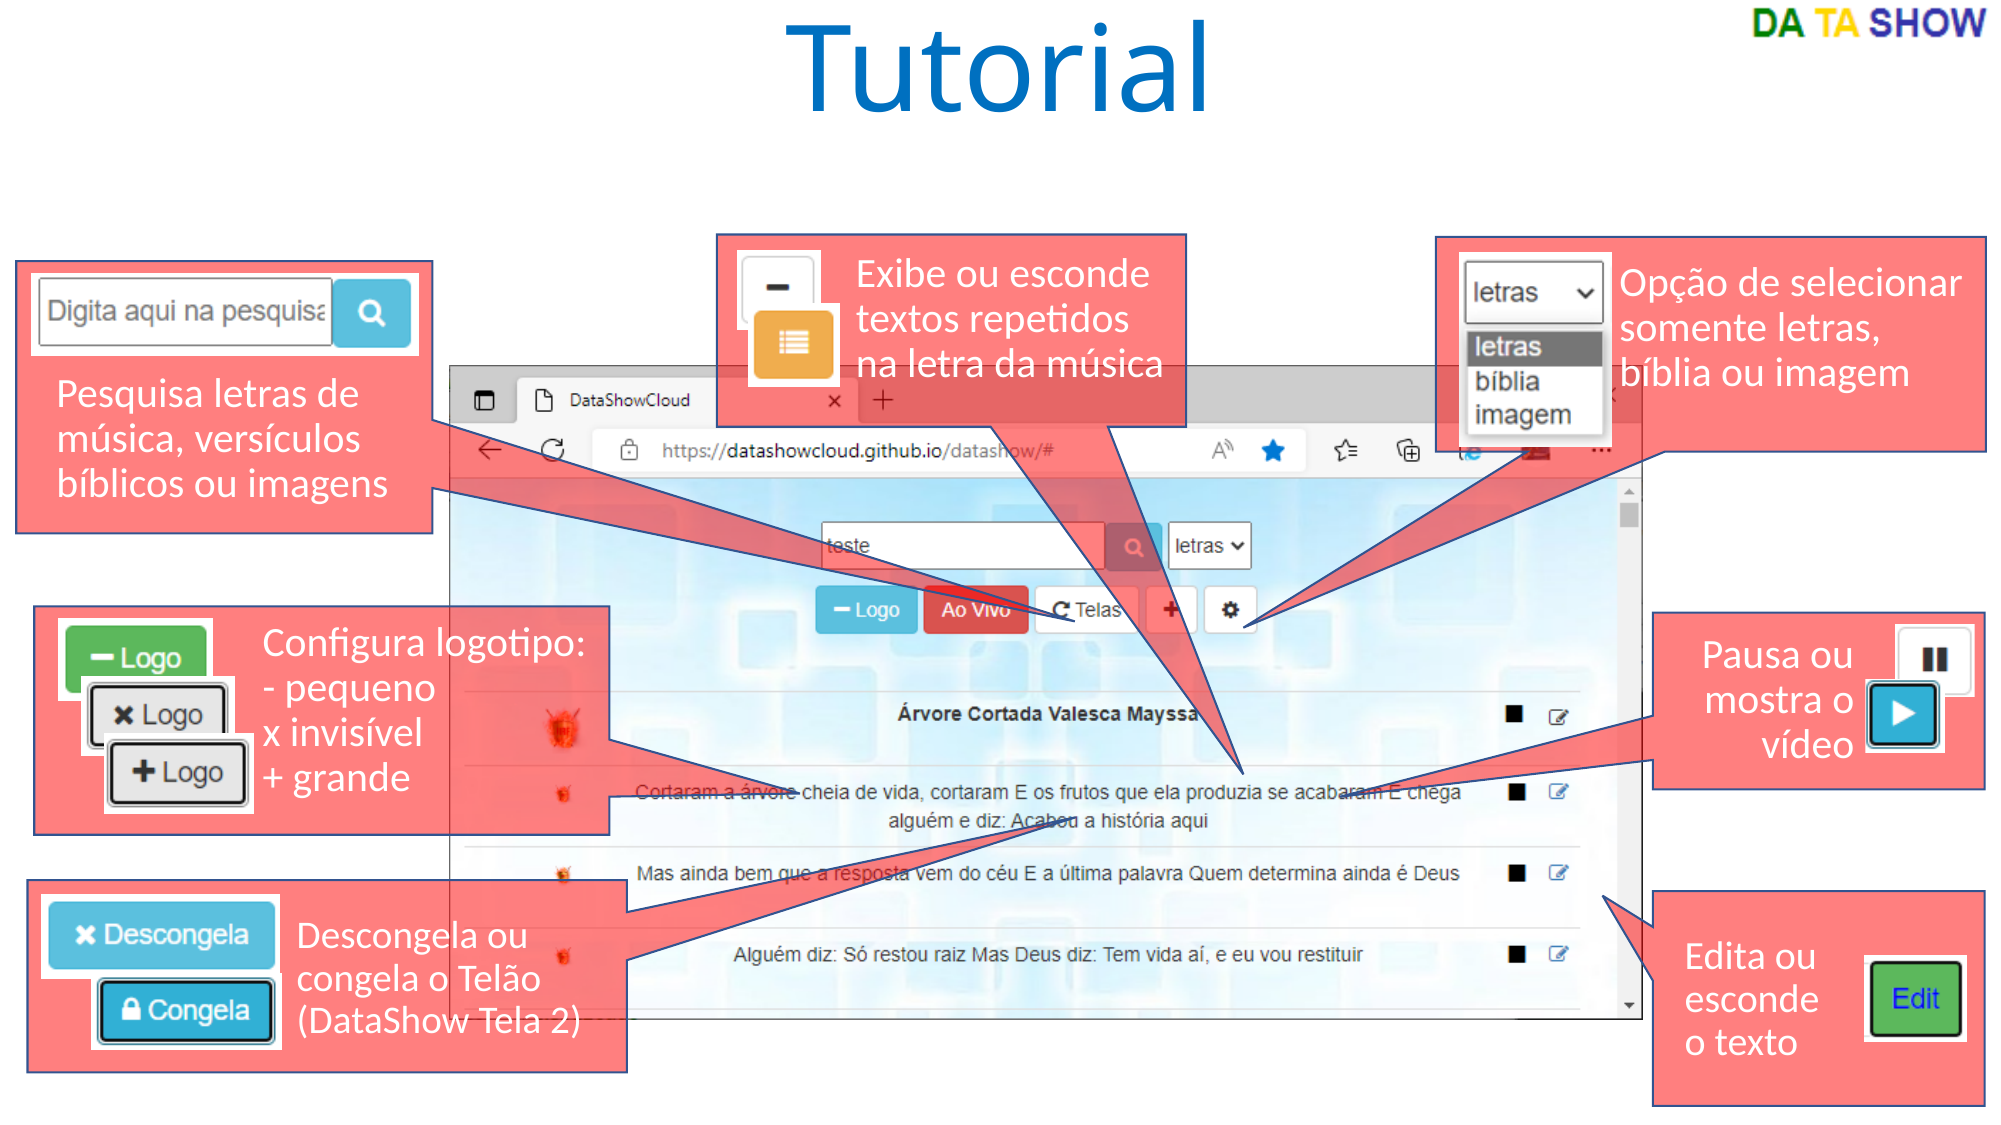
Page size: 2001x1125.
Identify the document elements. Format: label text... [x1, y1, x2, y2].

picture [1865, 624, 1975, 753]
text_box Pesquisa letras de música, versículos bíblicos ou imagens [41, 364, 411, 518]
text_box [715, 233, 1188, 365]
text_box [1643, 611, 1986, 791]
text_box Pausa ou mostra o vídeo [1661, 625, 1870, 790]
text_box Opção de selecionar somente letras, bíblia ou imagem [1612, 252, 1985, 447]
text_box [33, 605, 449, 836]
text_box [26, 879, 628, 1074]
picture [1747, 1, 1992, 45]
text_box [15, 260, 449, 535]
picture [41, 894, 282, 1050]
text_box Configura logotipo: - pequeno x invisível + grande [247, 612, 449, 805]
picture [31, 273, 419, 356]
picture [58, 618, 254, 814]
picture [449, 250, 1643, 1020]
text_box Descongela ou congela o Telão (DataShow Tela 2) [281, 907, 627, 1050]
text_box [1643, 890, 1986, 1107]
title Tutorial [0, 0, 2000, 146]
picture [1864, 955, 1967, 1042]
text_box [1434, 235, 1987, 462]
text_box Exibe ou esconde textos repetidos na letra da música [840, 243, 1187, 365]
text_box Edita ou esconde o texto [1669, 927, 1860, 1073]
